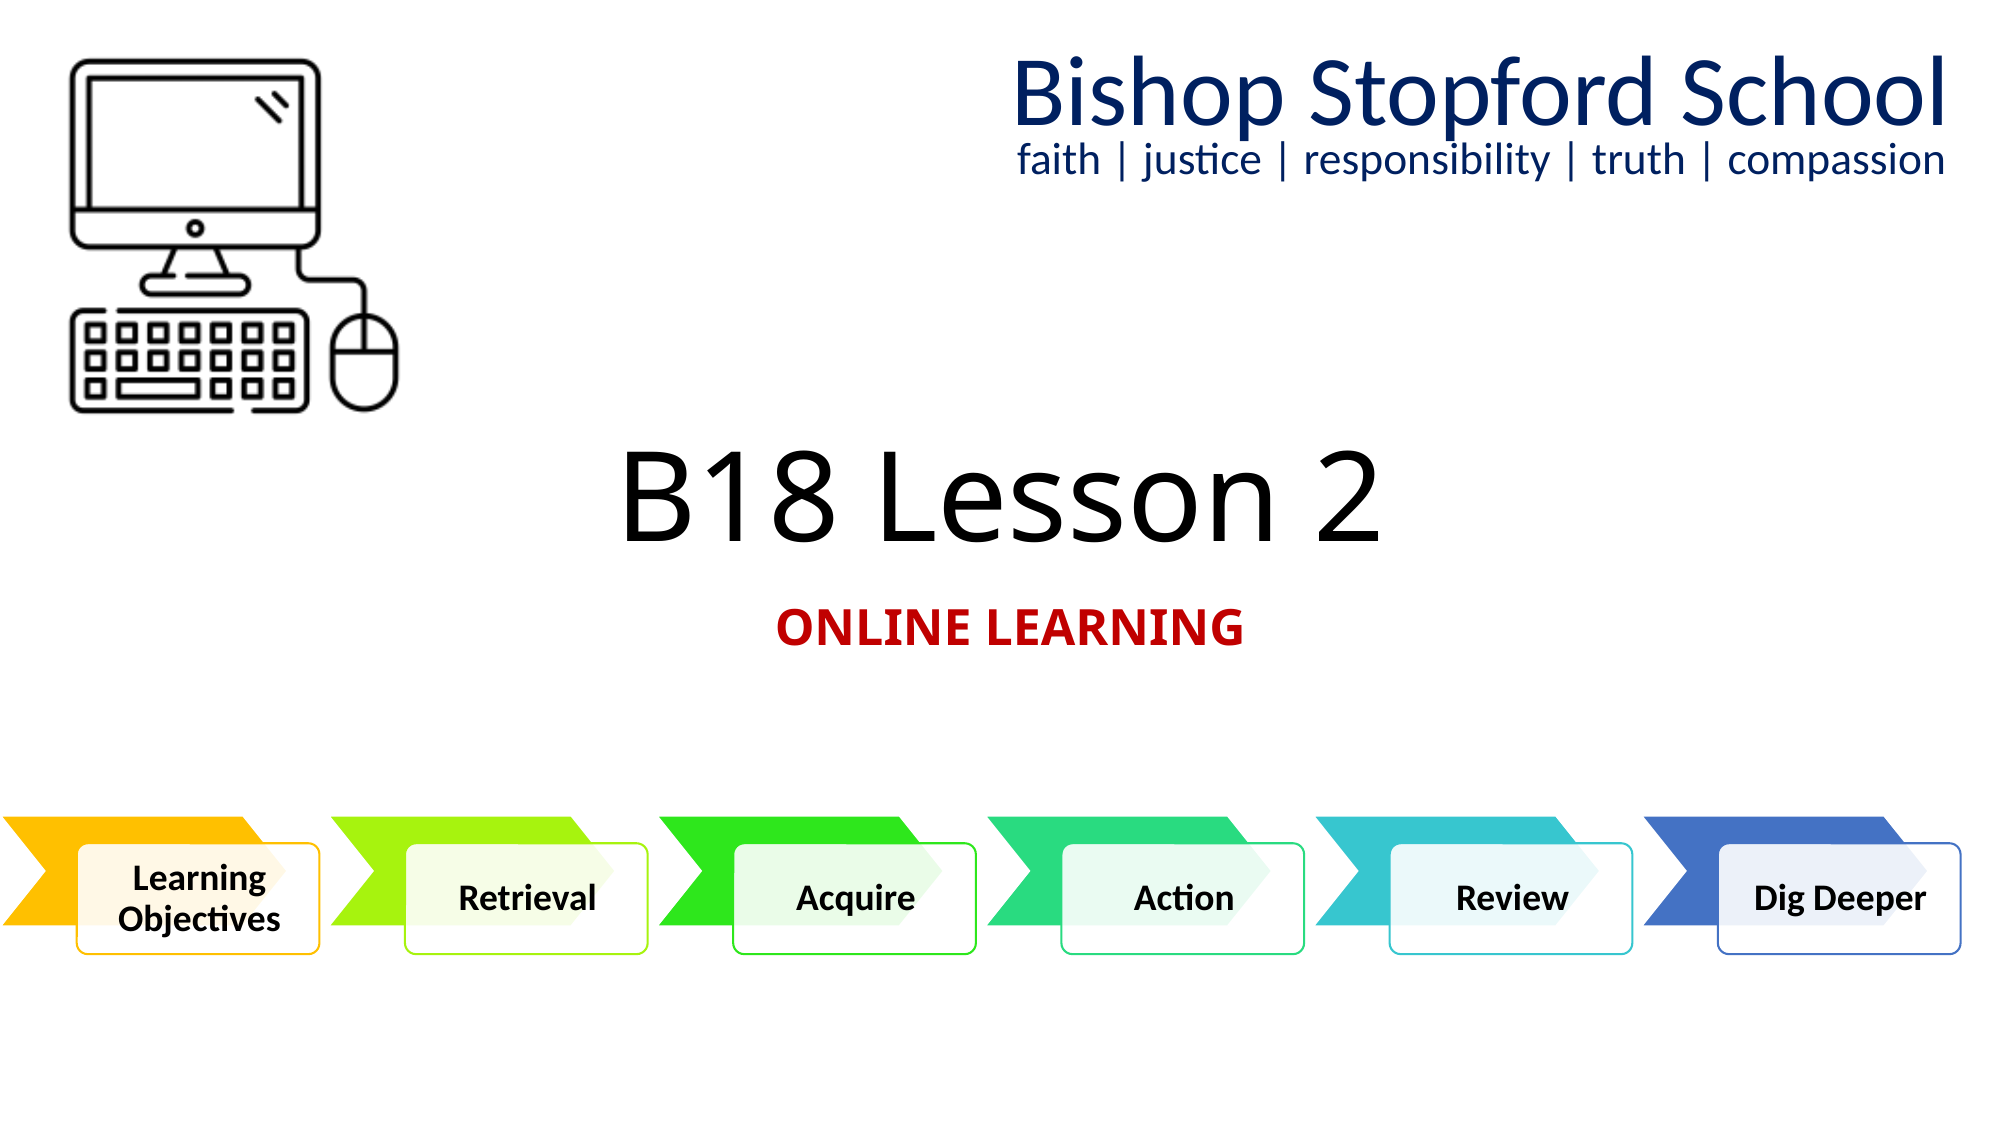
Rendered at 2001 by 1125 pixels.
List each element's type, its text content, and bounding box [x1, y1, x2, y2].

picture [46, 48, 423, 425]
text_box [996, 17, 1982, 193]
title B18 Lesson 2 [249, 184, 1750, 576]
subtitle ONLINE LEARNING [260, 594, 1761, 746]
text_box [0, 746, 1961, 1024]
